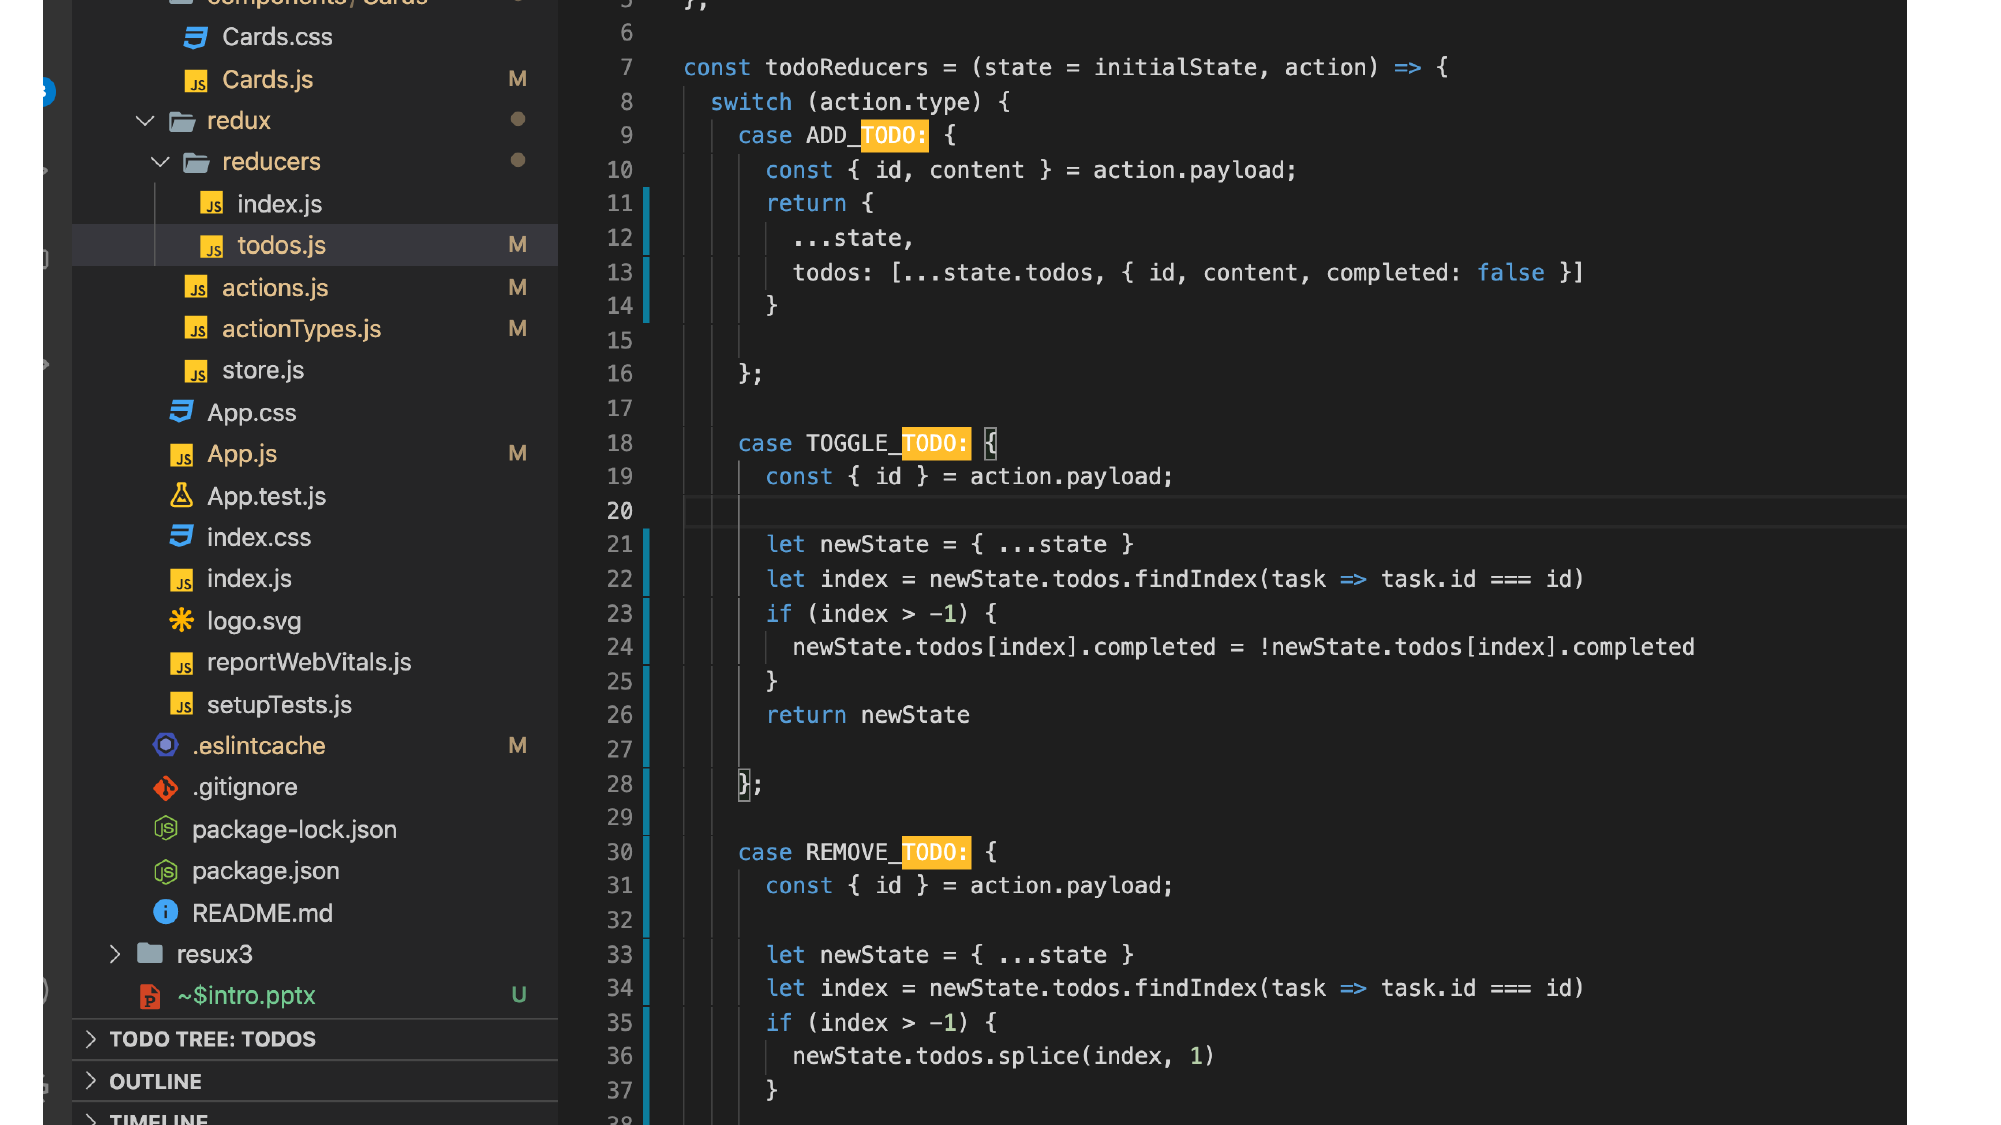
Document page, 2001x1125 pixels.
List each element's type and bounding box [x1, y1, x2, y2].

list [43, 0, 1907, 1125]
